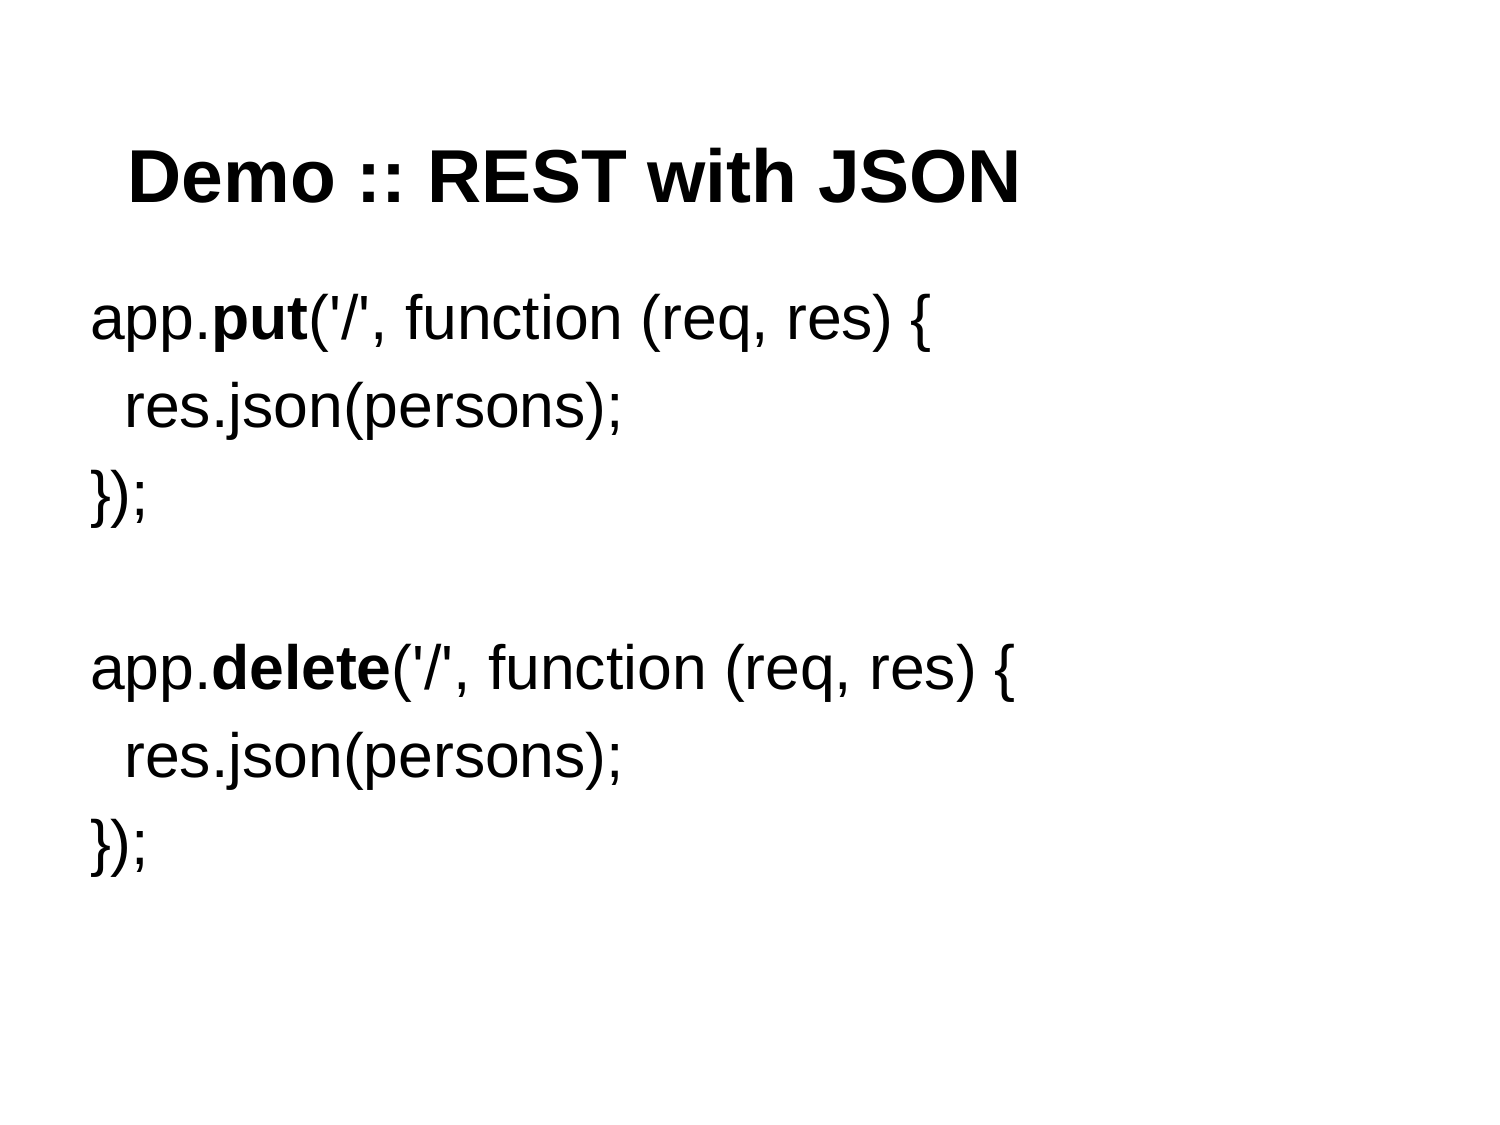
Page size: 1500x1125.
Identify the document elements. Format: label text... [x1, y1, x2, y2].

title Demo :: REST with JSON [75, 45, 1425, 233]
list app.put('/', function (req, res) { res.json(persons); }); app.delete('/', function (req, res) { res.json(persons); }); [75, 262, 1425, 1078]
